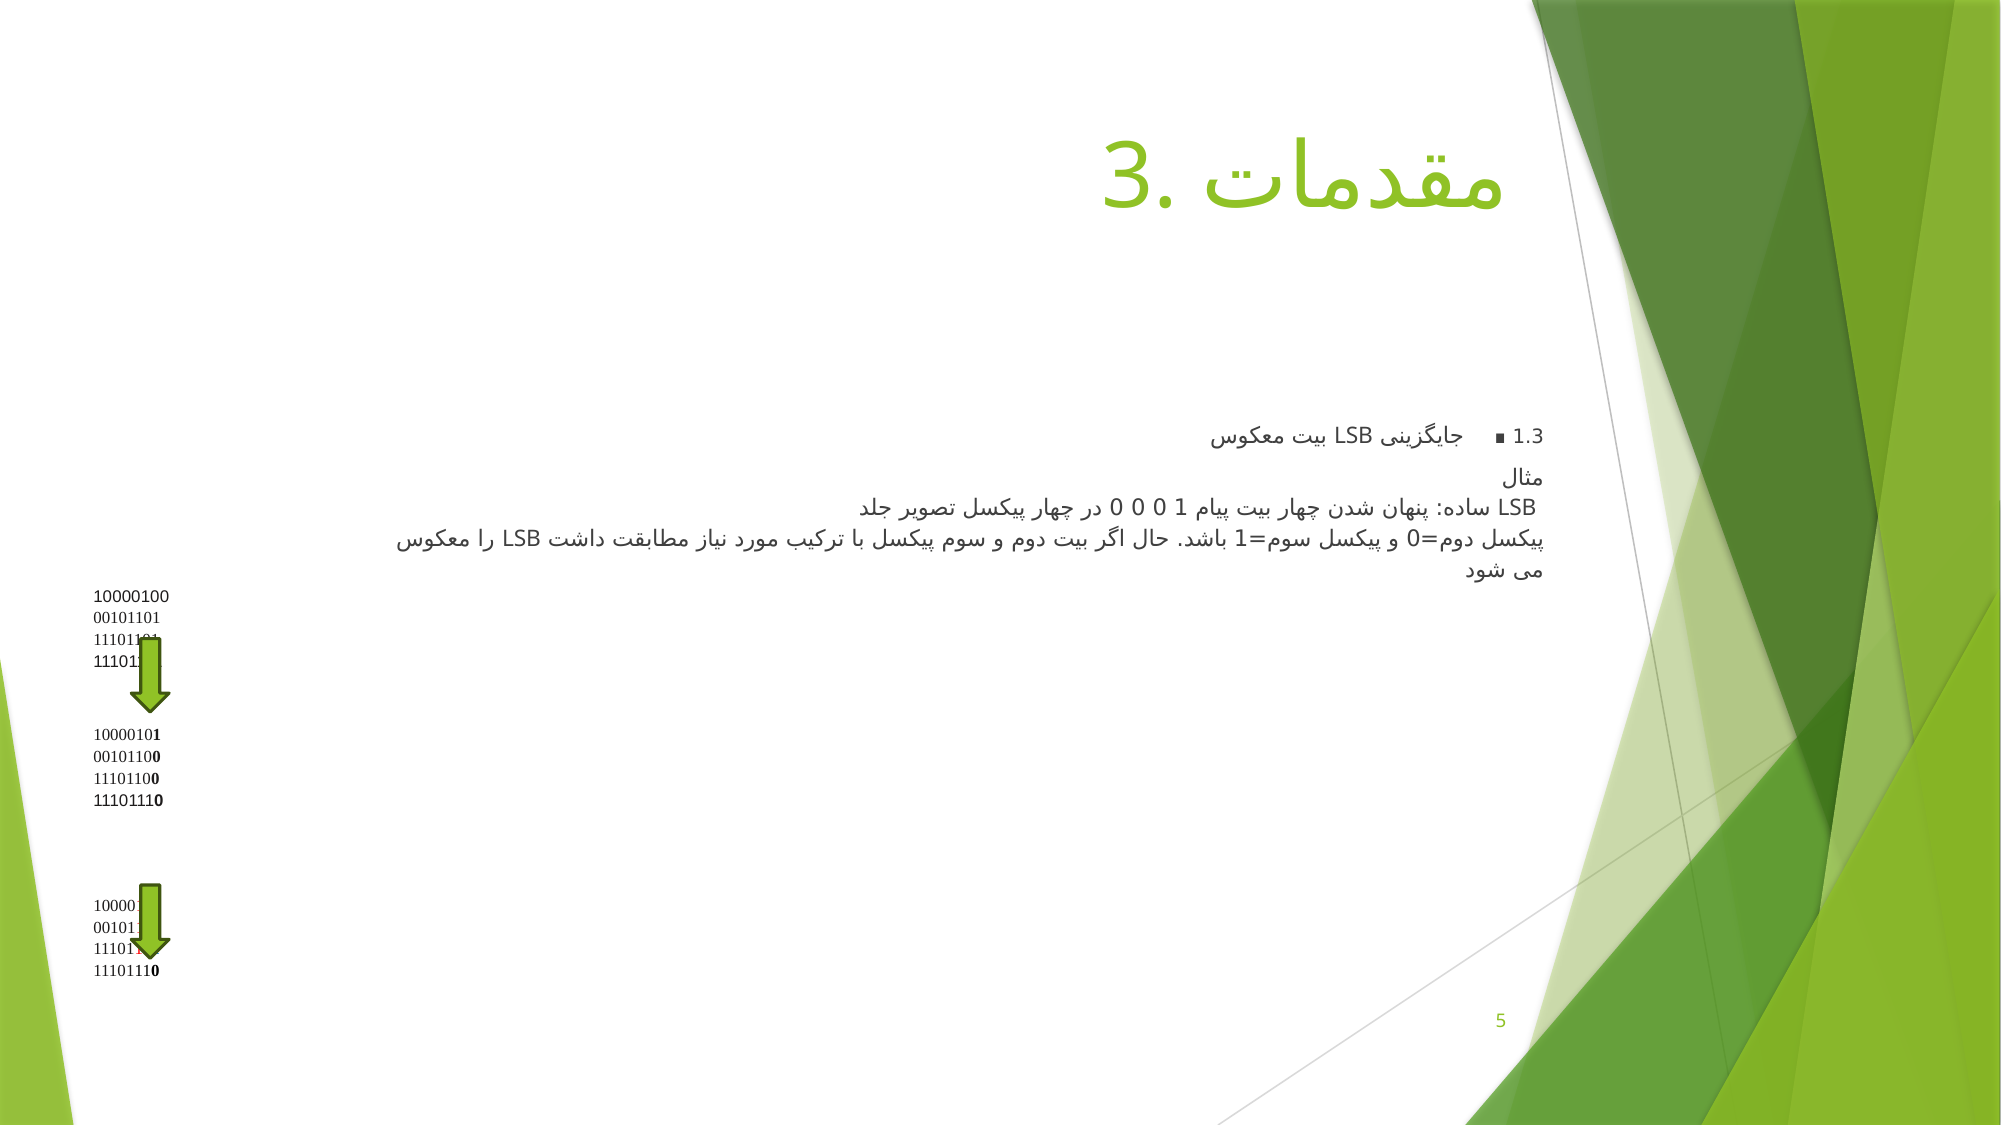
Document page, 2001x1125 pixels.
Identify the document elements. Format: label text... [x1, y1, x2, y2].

title 3. مقدمات [0, 0, 1525, 360]
text_box [129, 637, 171, 714]
text_box [129, 883, 171, 960]
list 1.3. جایگزینی LSB بیت معکوس مثال LSB ساده: پنهان شدن چهار بیت پیام 1 0 0 0 در چهار پیکسل تصویر جلد پیکسل دوم=0 و پیکسل سوم=1 باشد. حال اگر بیت دوم و سوم پیکسل با ترکیب مورد نیاز مطابقت داشت LSB را معکوس می شود 10000100 00101101 11101101 11101111 10000101 00101100 11101100 11101110 10000100 00101101 11101101 11101110 [78, 359, 1559, 991]
slide_number 5 [1409, 991, 1522, 1051]
